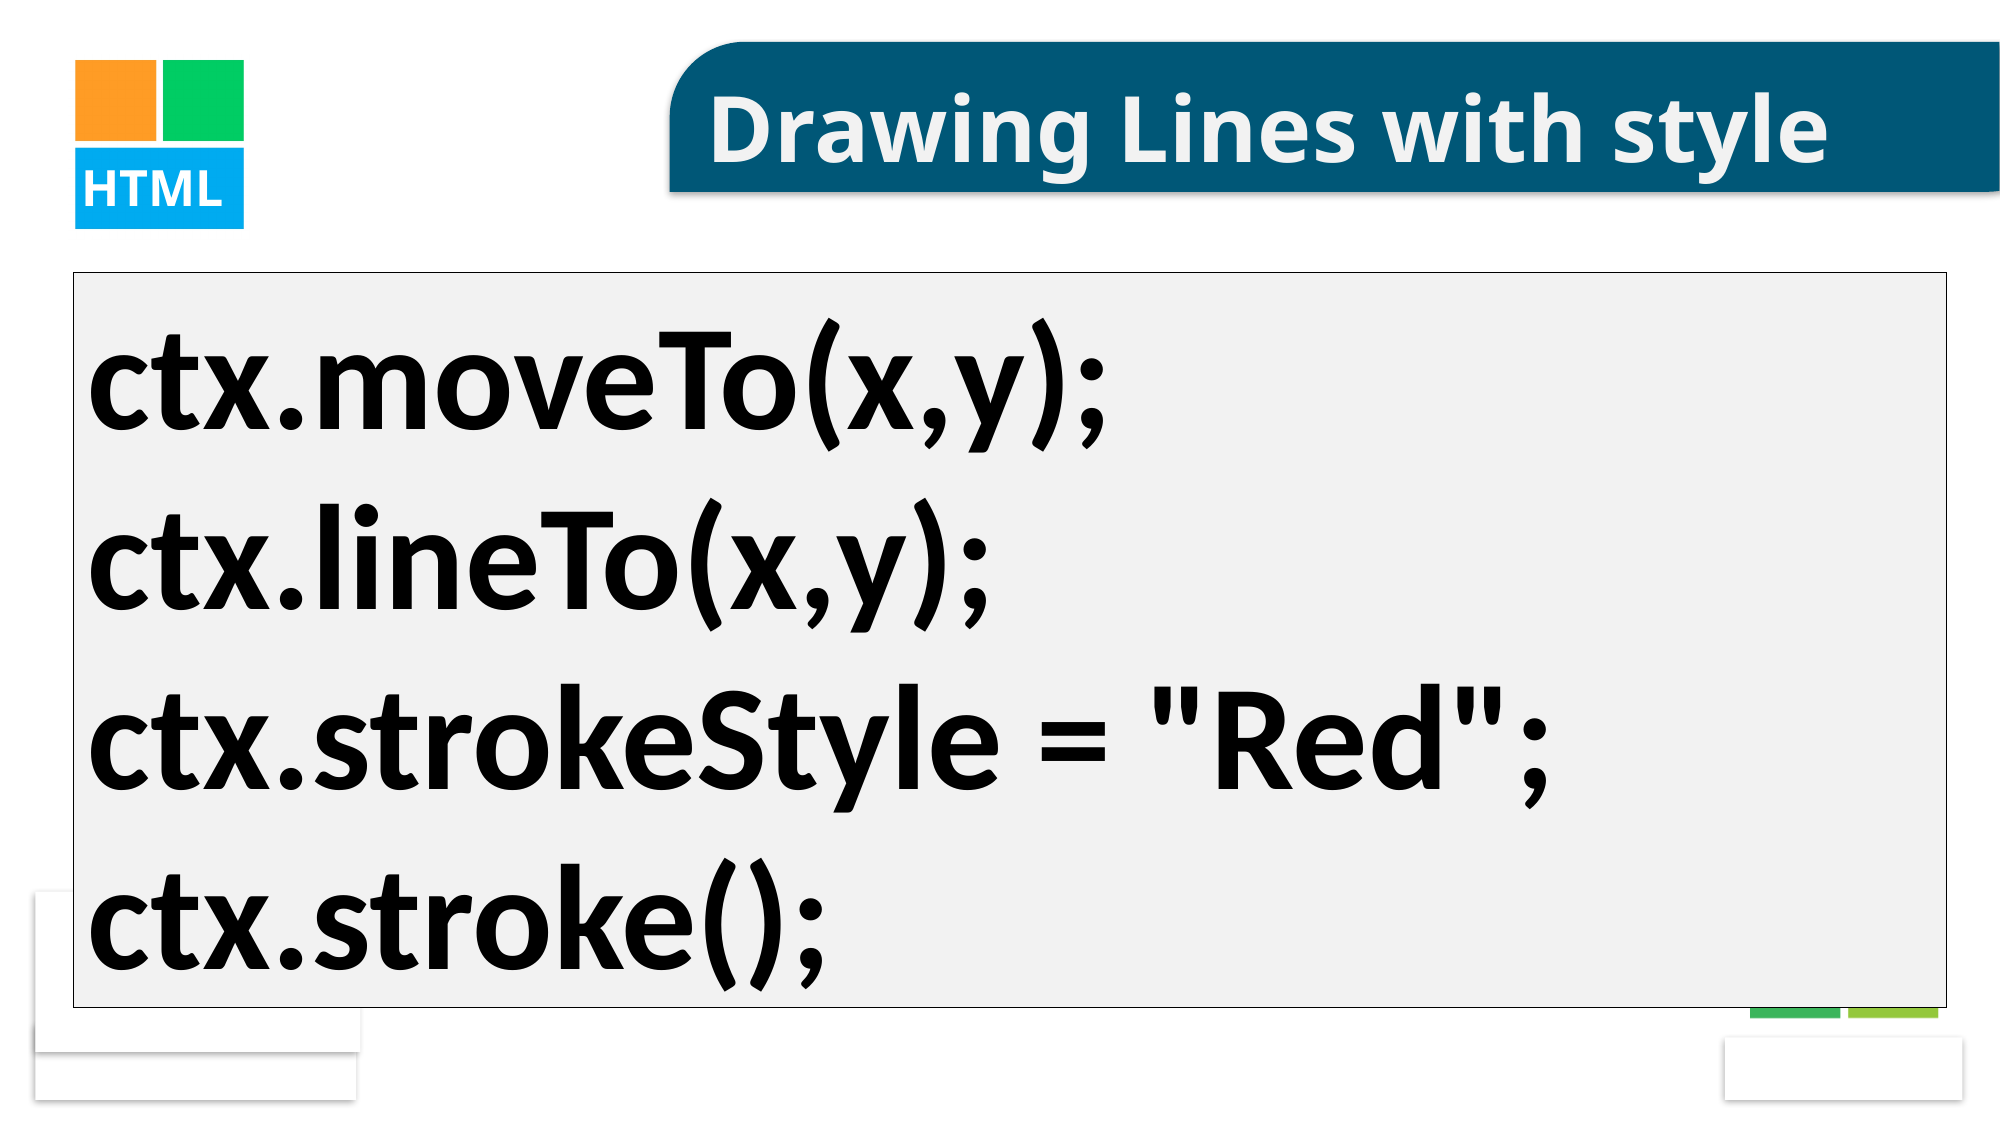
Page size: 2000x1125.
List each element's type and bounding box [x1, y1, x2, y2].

text_box [0, 0, 2000, 1125]
text_box [68, 54, 250, 240]
